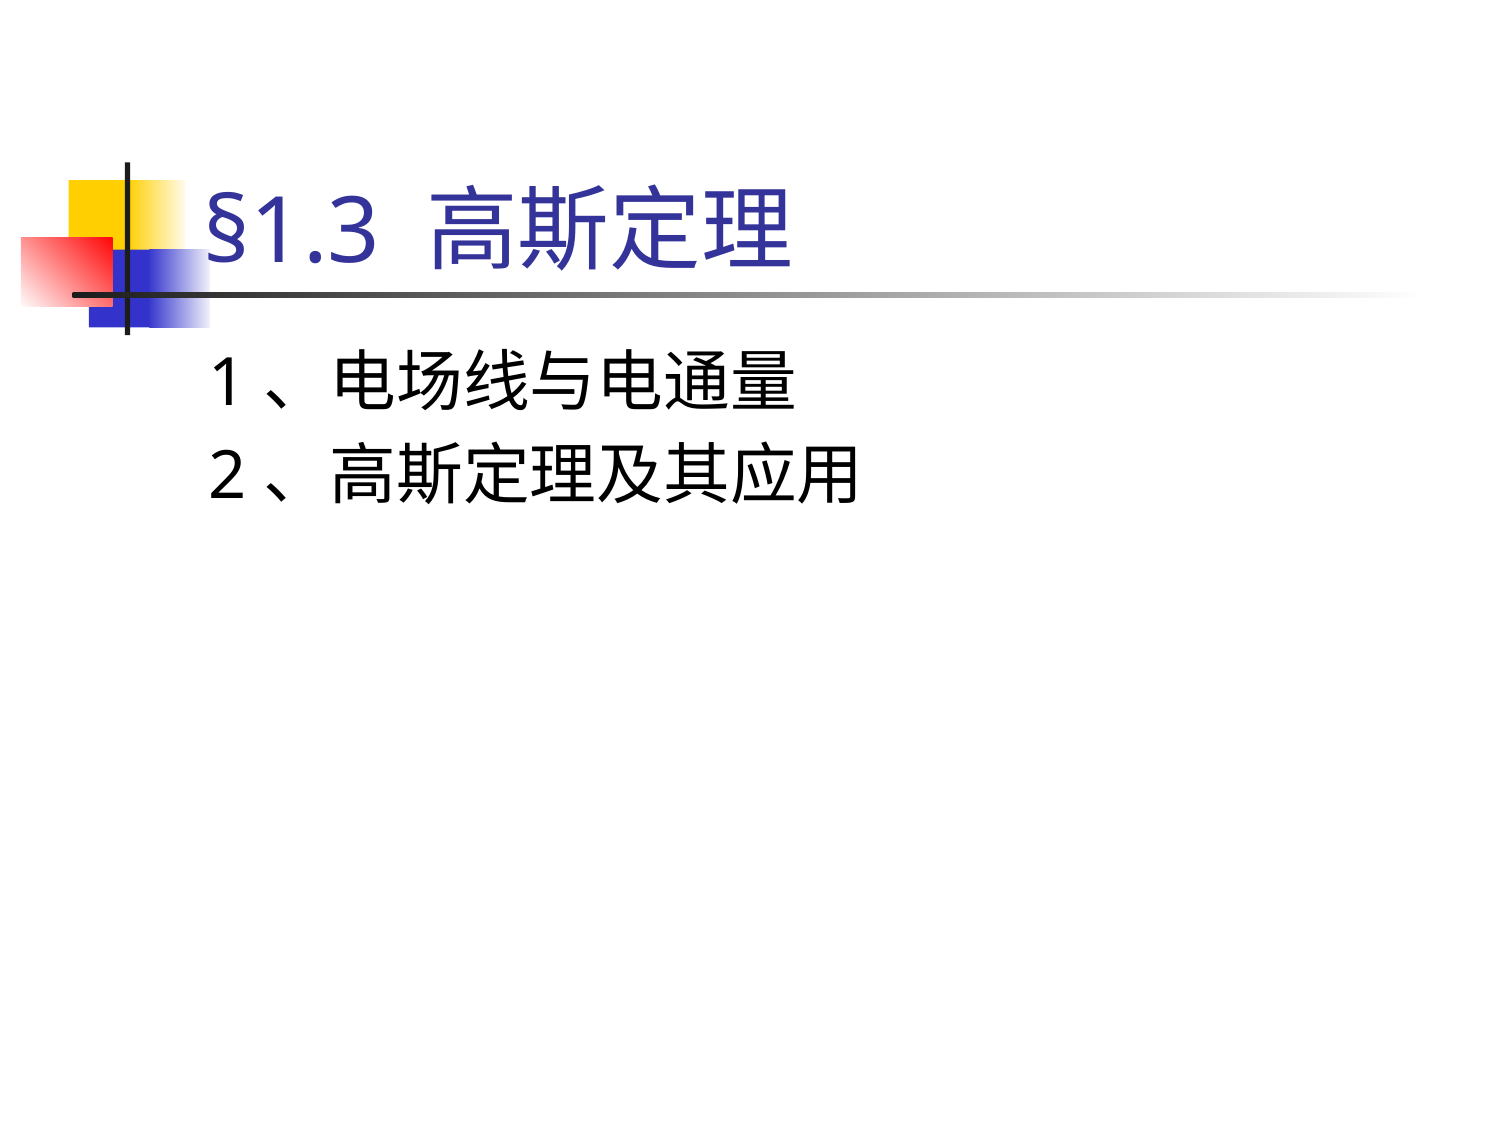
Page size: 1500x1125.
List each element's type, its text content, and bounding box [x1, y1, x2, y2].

title §1.3 高斯定理 [188, 101, 1468, 289]
list 1、电场线与电通量 2、高斯定理及其应用 [193, 330, 1188, 901]
